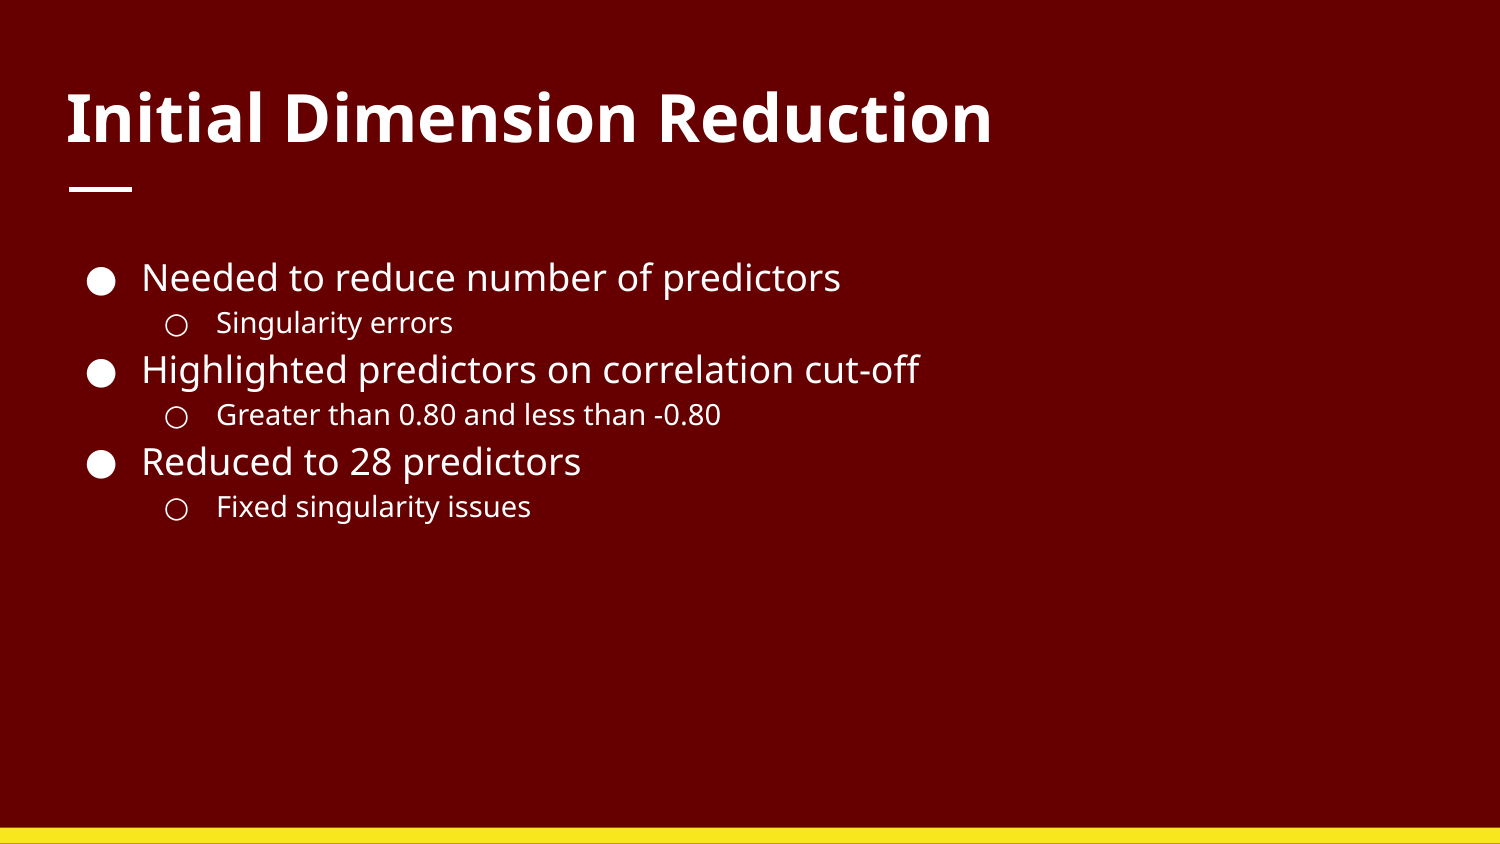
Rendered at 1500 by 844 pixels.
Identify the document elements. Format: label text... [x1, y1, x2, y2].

title Initial Dimension Reduction [51, 61, 1449, 167]
list Needed to reduce number of predictors Singularity errors Highlighted predictors on correlation cut-off Greater than 0.80 and less than -0.80 Reduced to 28 predictors Fixed singularity issues [51, 232, 1449, 750]
